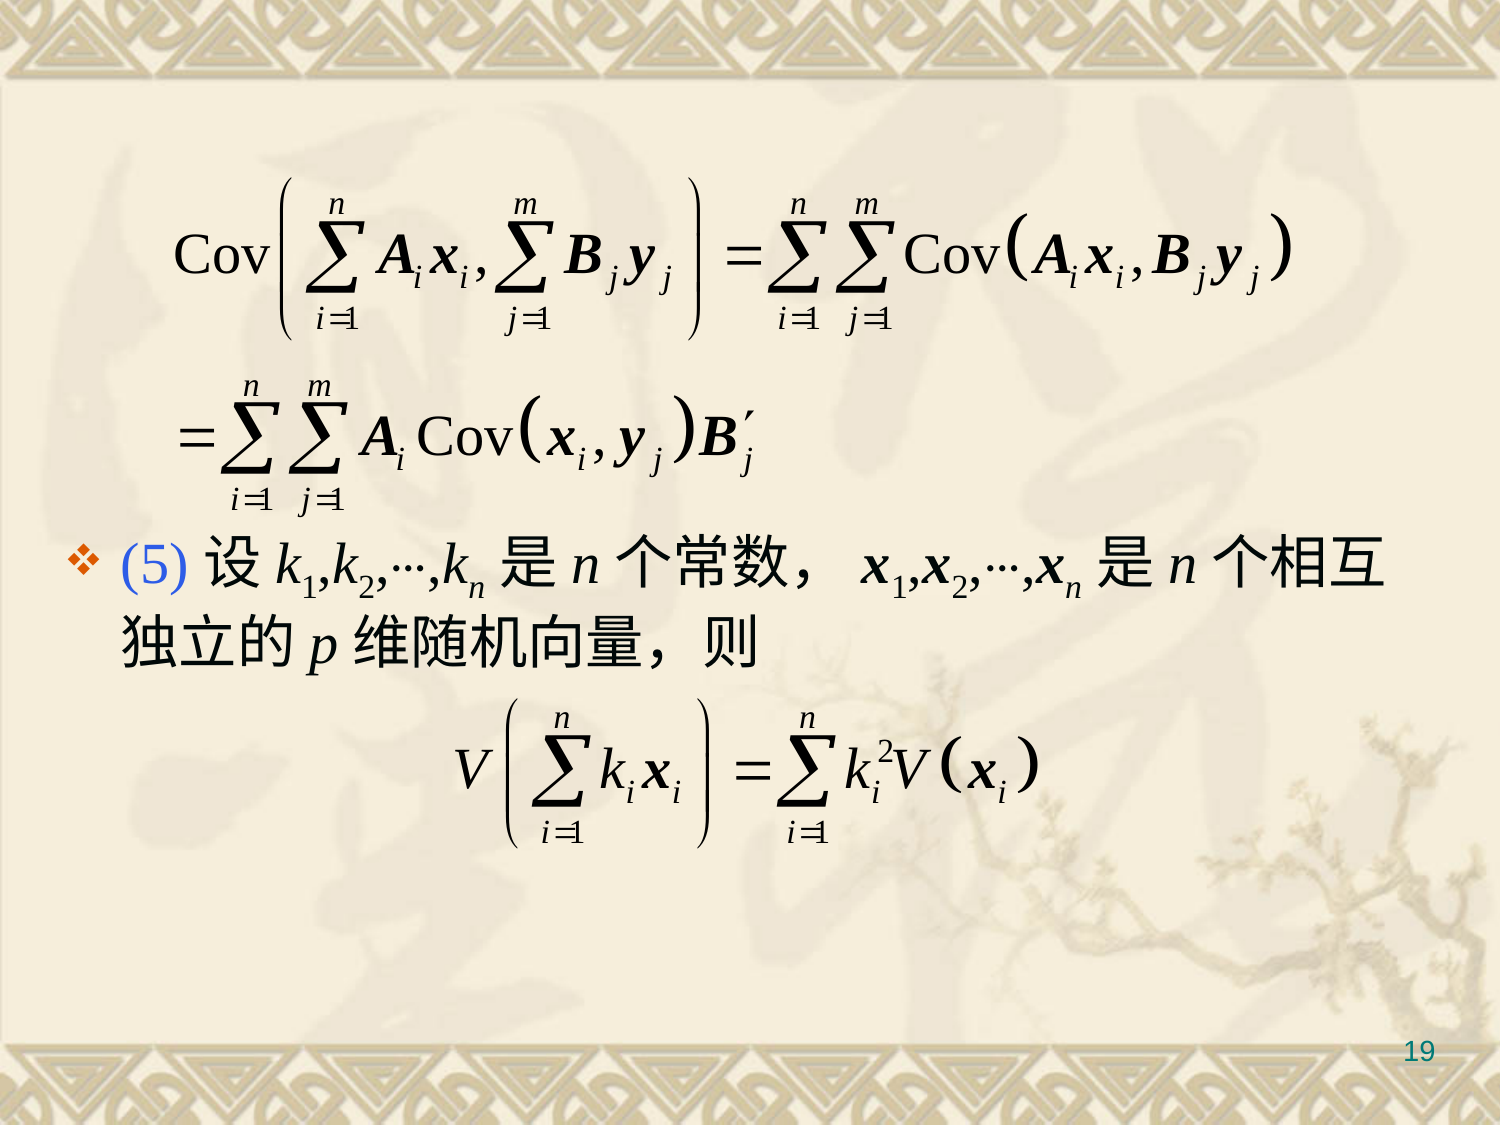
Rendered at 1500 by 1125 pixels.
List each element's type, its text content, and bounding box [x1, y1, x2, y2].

list (5)设k1,k2,⋯,kn是n个常数，x1,x2,⋯,xn是n个相互独立的p维随机向量，则 [49, 109, 1451, 1001]
slide_number 19 [1074, 1024, 1451, 1103]
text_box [454, 692, 1039, 856]
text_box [170, 172, 1293, 523]
picture [0, 1, 1500, 1125]
